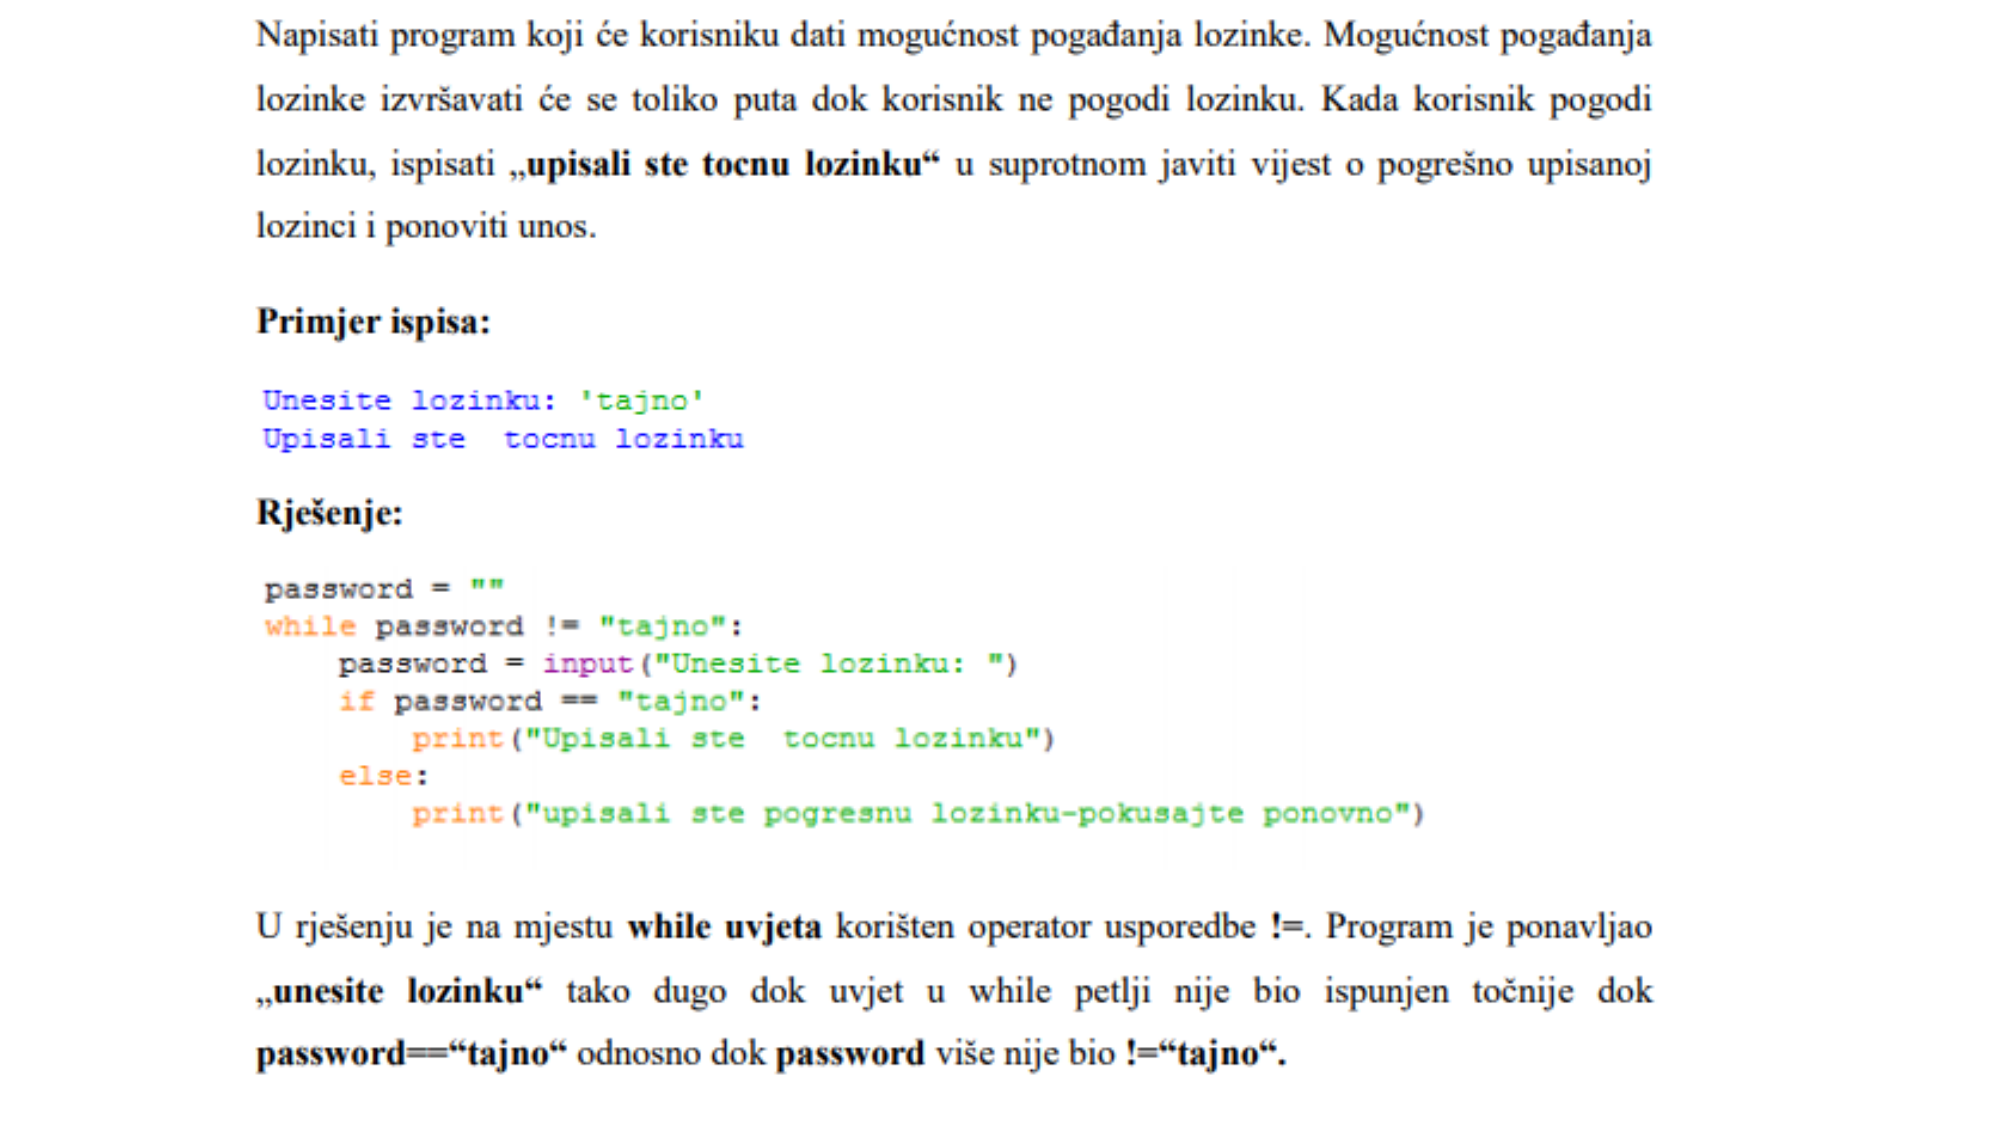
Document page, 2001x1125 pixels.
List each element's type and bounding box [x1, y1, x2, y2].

picture [235, 0, 1705, 1125]
